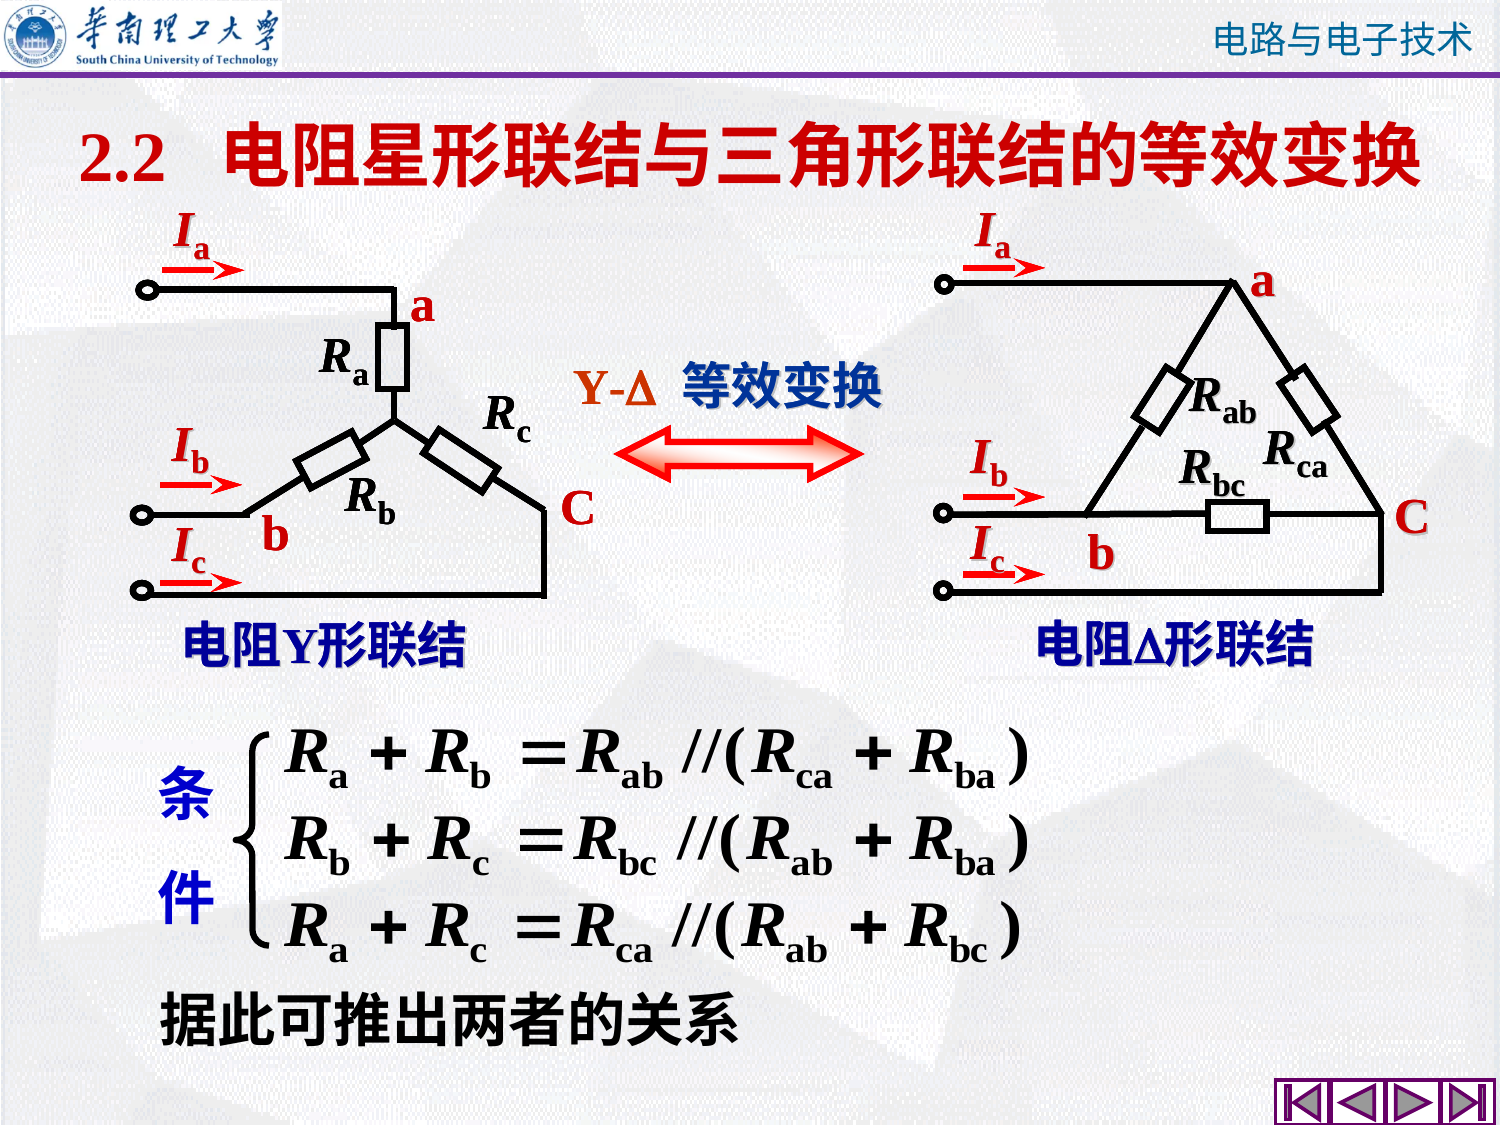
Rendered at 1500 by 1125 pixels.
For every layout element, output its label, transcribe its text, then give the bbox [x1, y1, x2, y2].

text_box 2.2 电阻星形联结与三角形联结的等效变换 [44, 102, 1457, 191]
picture [1, 0, 1500, 72]
text_box 据此可推出两者的关系 [144, 976, 757, 1061]
picture [1, 78, 1500, 1125]
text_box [141, 707, 1037, 976]
